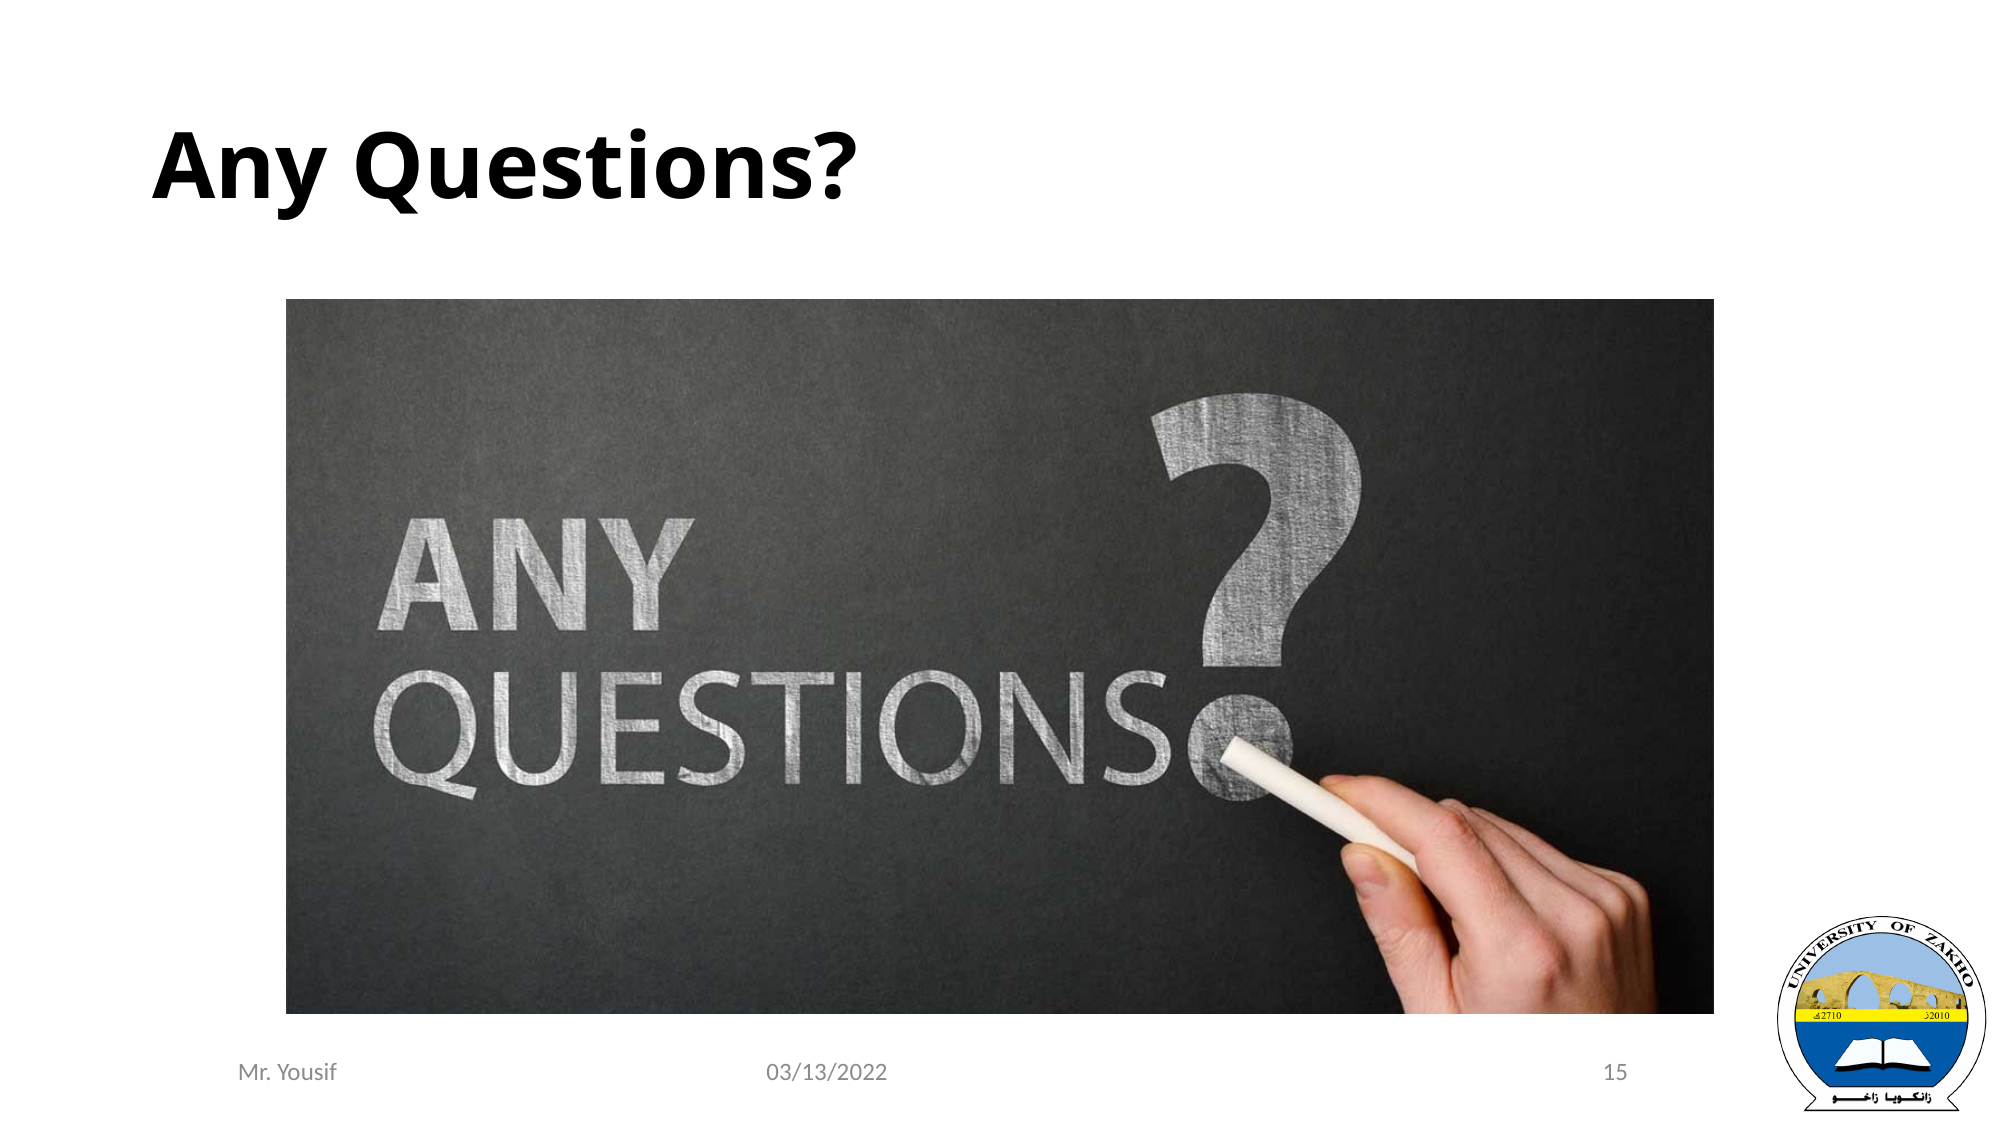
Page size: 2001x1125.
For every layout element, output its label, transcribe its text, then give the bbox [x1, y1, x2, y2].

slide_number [751, 1040, 1021, 1101]
picture [1776, 915, 1987, 1112]
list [286, 299, 1714, 1014]
slide_number 15 [1193, 1040, 1644, 1101]
title Any Questions? [137, 59, 1863, 278]
footer Mr. Yousif [137, 1040, 438, 1101]
